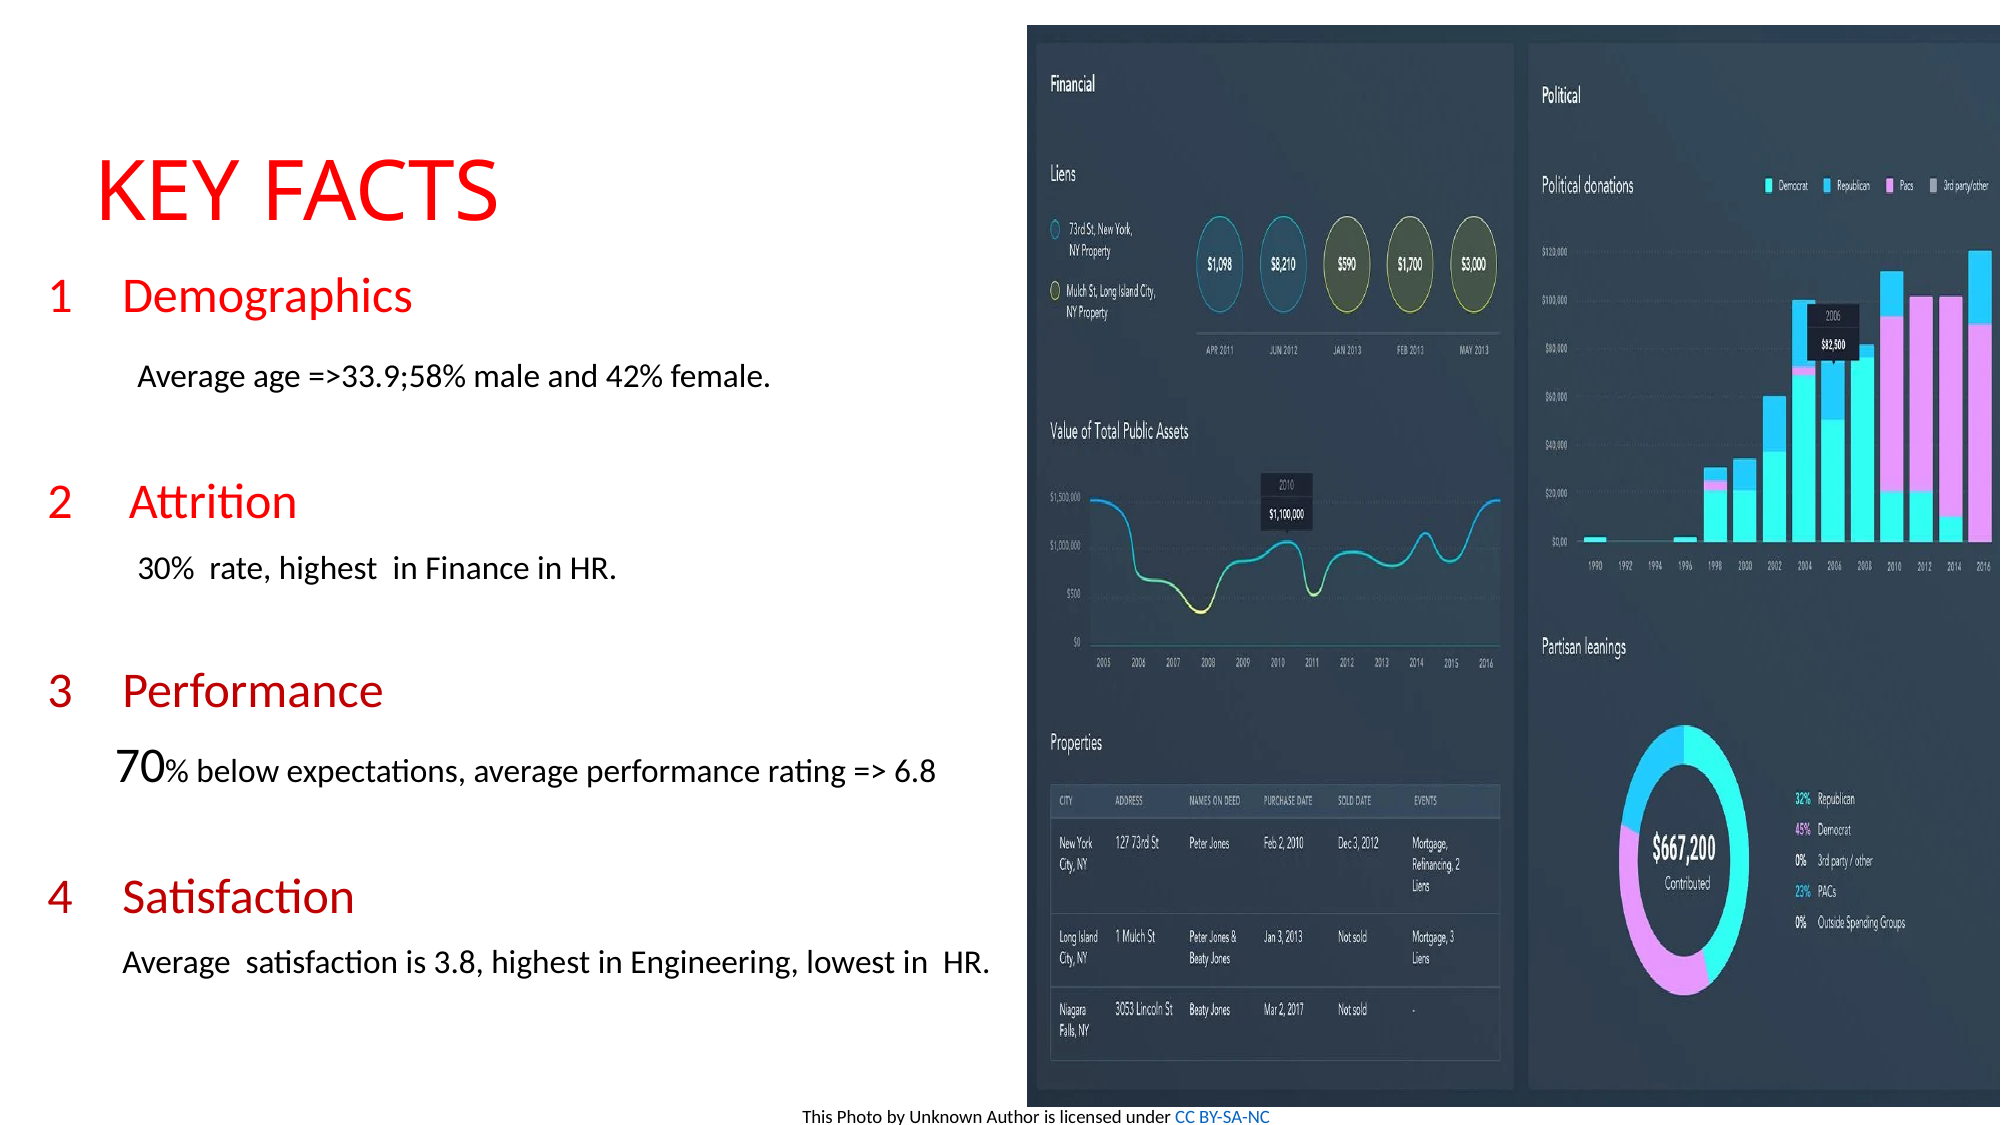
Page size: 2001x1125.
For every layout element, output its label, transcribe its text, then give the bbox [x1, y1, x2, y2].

picture [1027, 25, 2000, 1107]
text_box This Photo by Unknown Author is licensed under CC BY-SA-NC [787, 1097, 1565, 1125]
title KEY FACTS [79, 139, 1027, 246]
subtitle Demographics Average age =>33.9;58% male and 42% female. 2 Attrition 30% rate, highest in Finance in HR. Performance 70% below expectations, average performance rating => 6.8 Satisfaction Average satisfaction is 3.8, highest in Engineering, lowest in HR. [32, 262, 1027, 1066]
